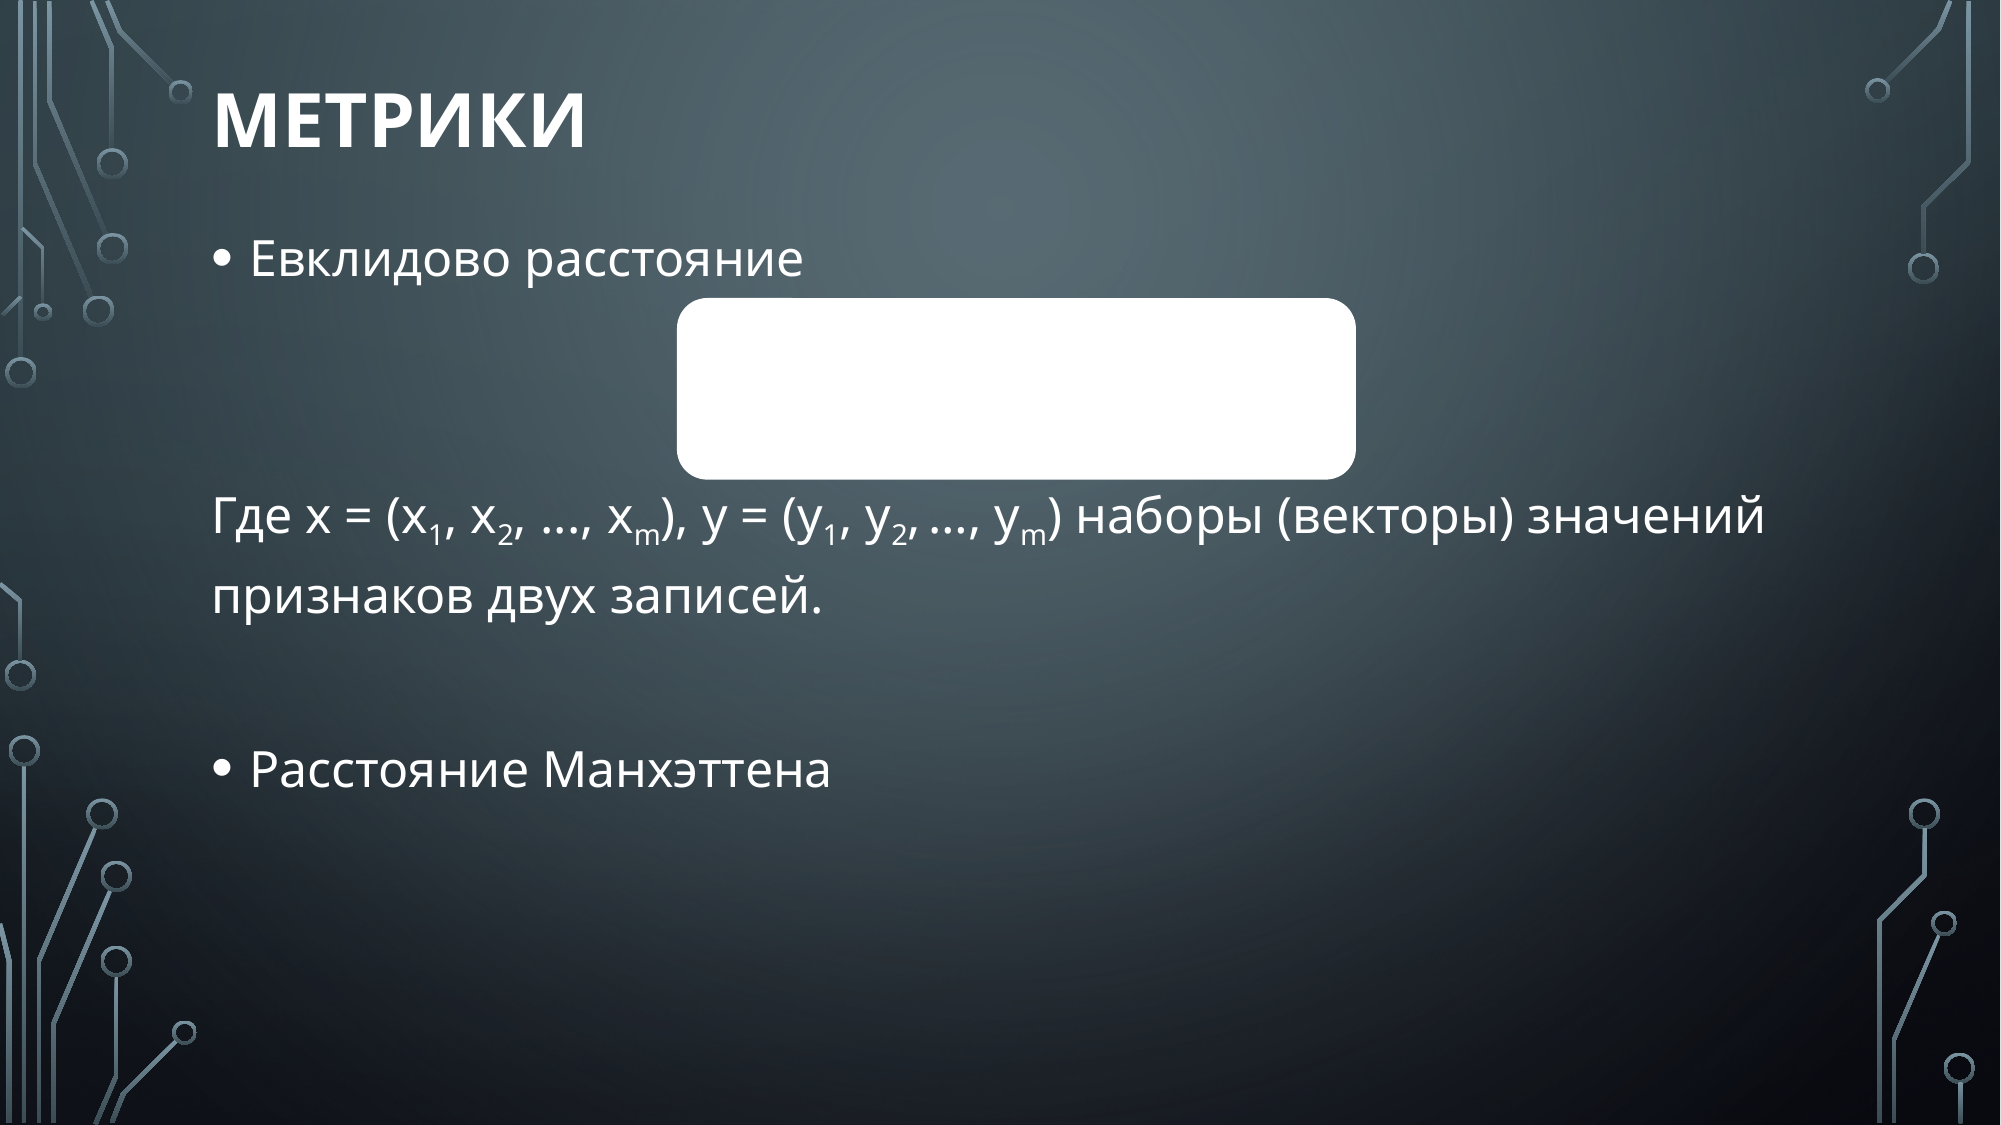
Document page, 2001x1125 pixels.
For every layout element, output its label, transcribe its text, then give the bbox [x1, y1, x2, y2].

text_box [675, 296, 1358, 481]
title Метрики [196, 1, 1822, 244]
